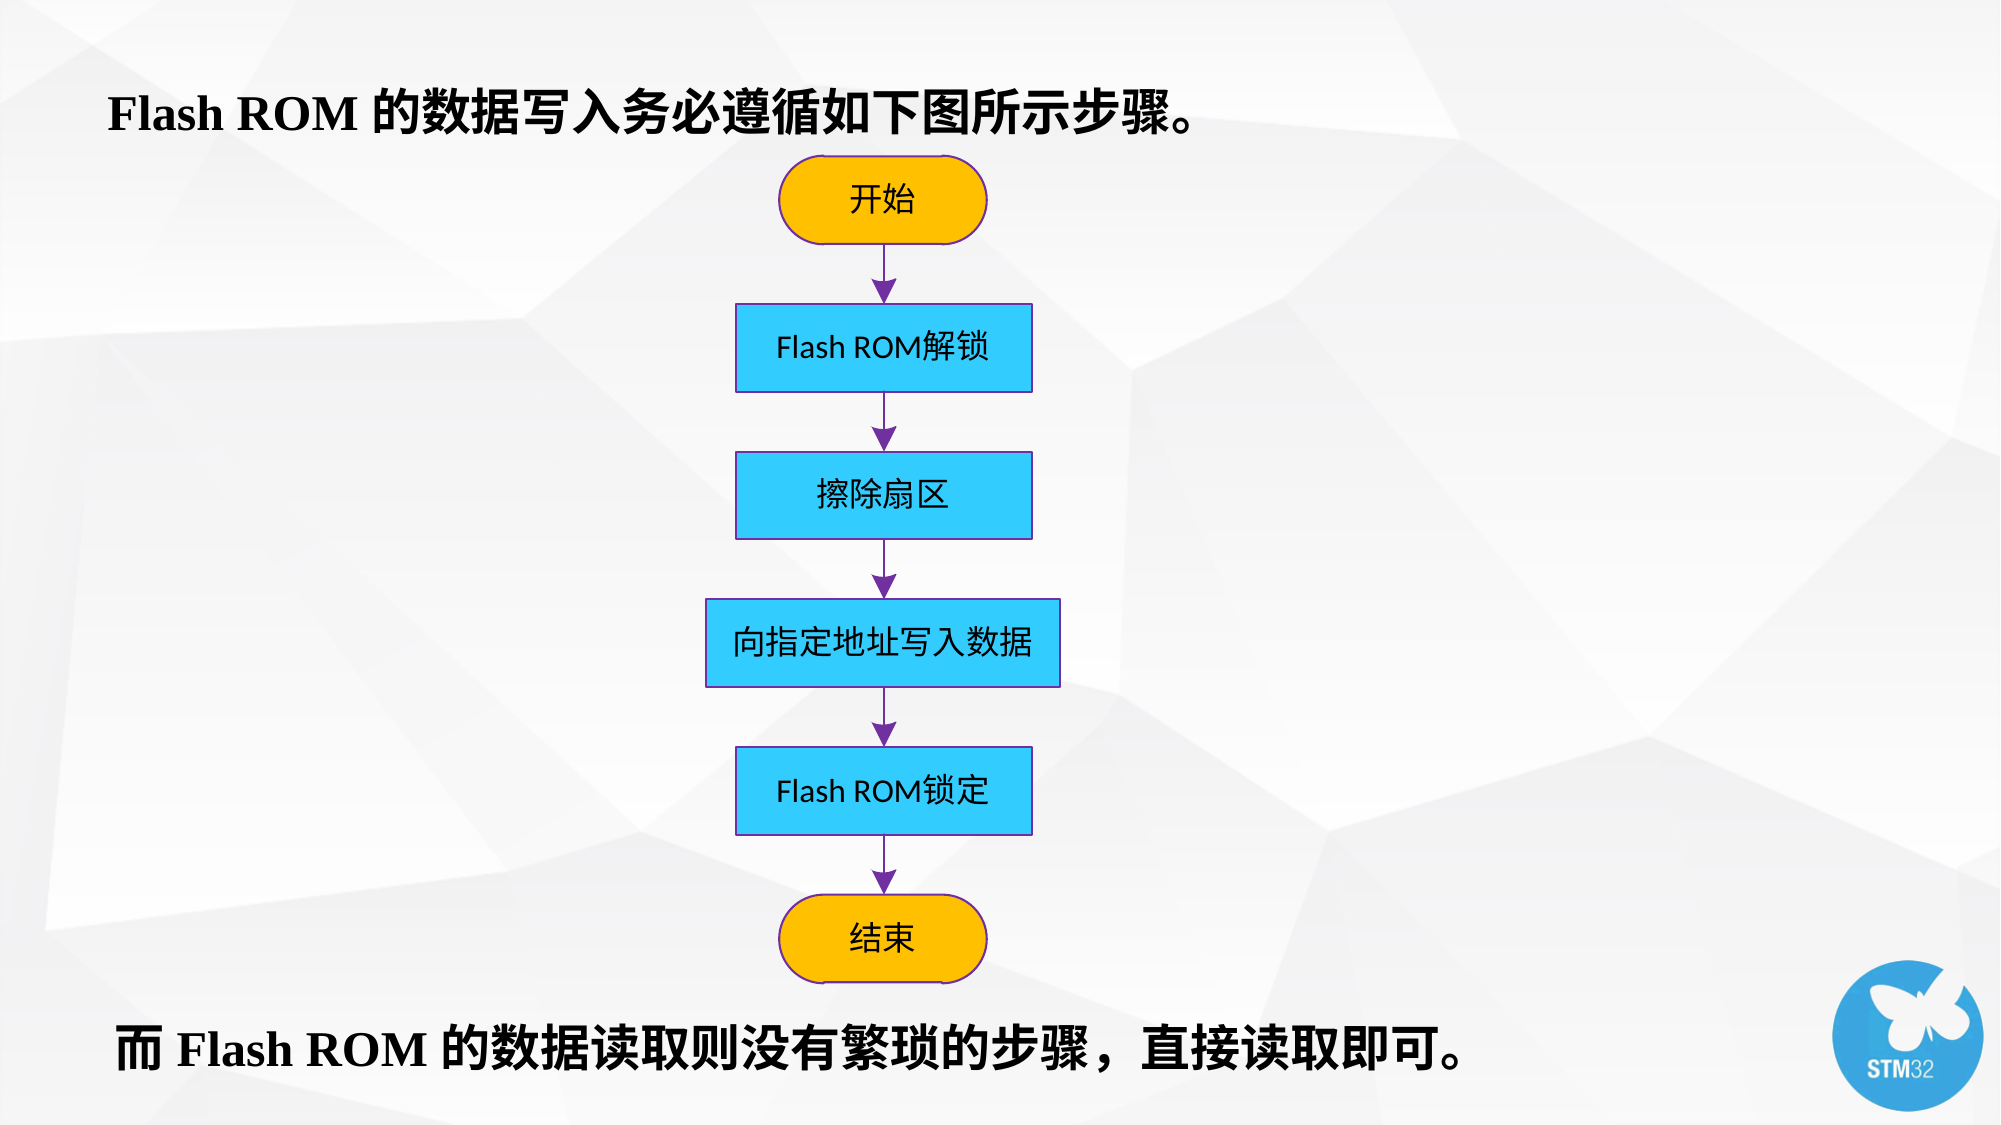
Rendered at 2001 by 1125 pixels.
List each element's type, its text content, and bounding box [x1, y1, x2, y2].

picture [0, 0, 2000, 1125]
text_box Flash ROM的数据写入务必遵循如下图所示步骤。 而Flash ROM的数据读取则没有繁琐的步骤，直接读取即可。 [42, 55, 1958, 1084]
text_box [698, 148, 1068, 991]
